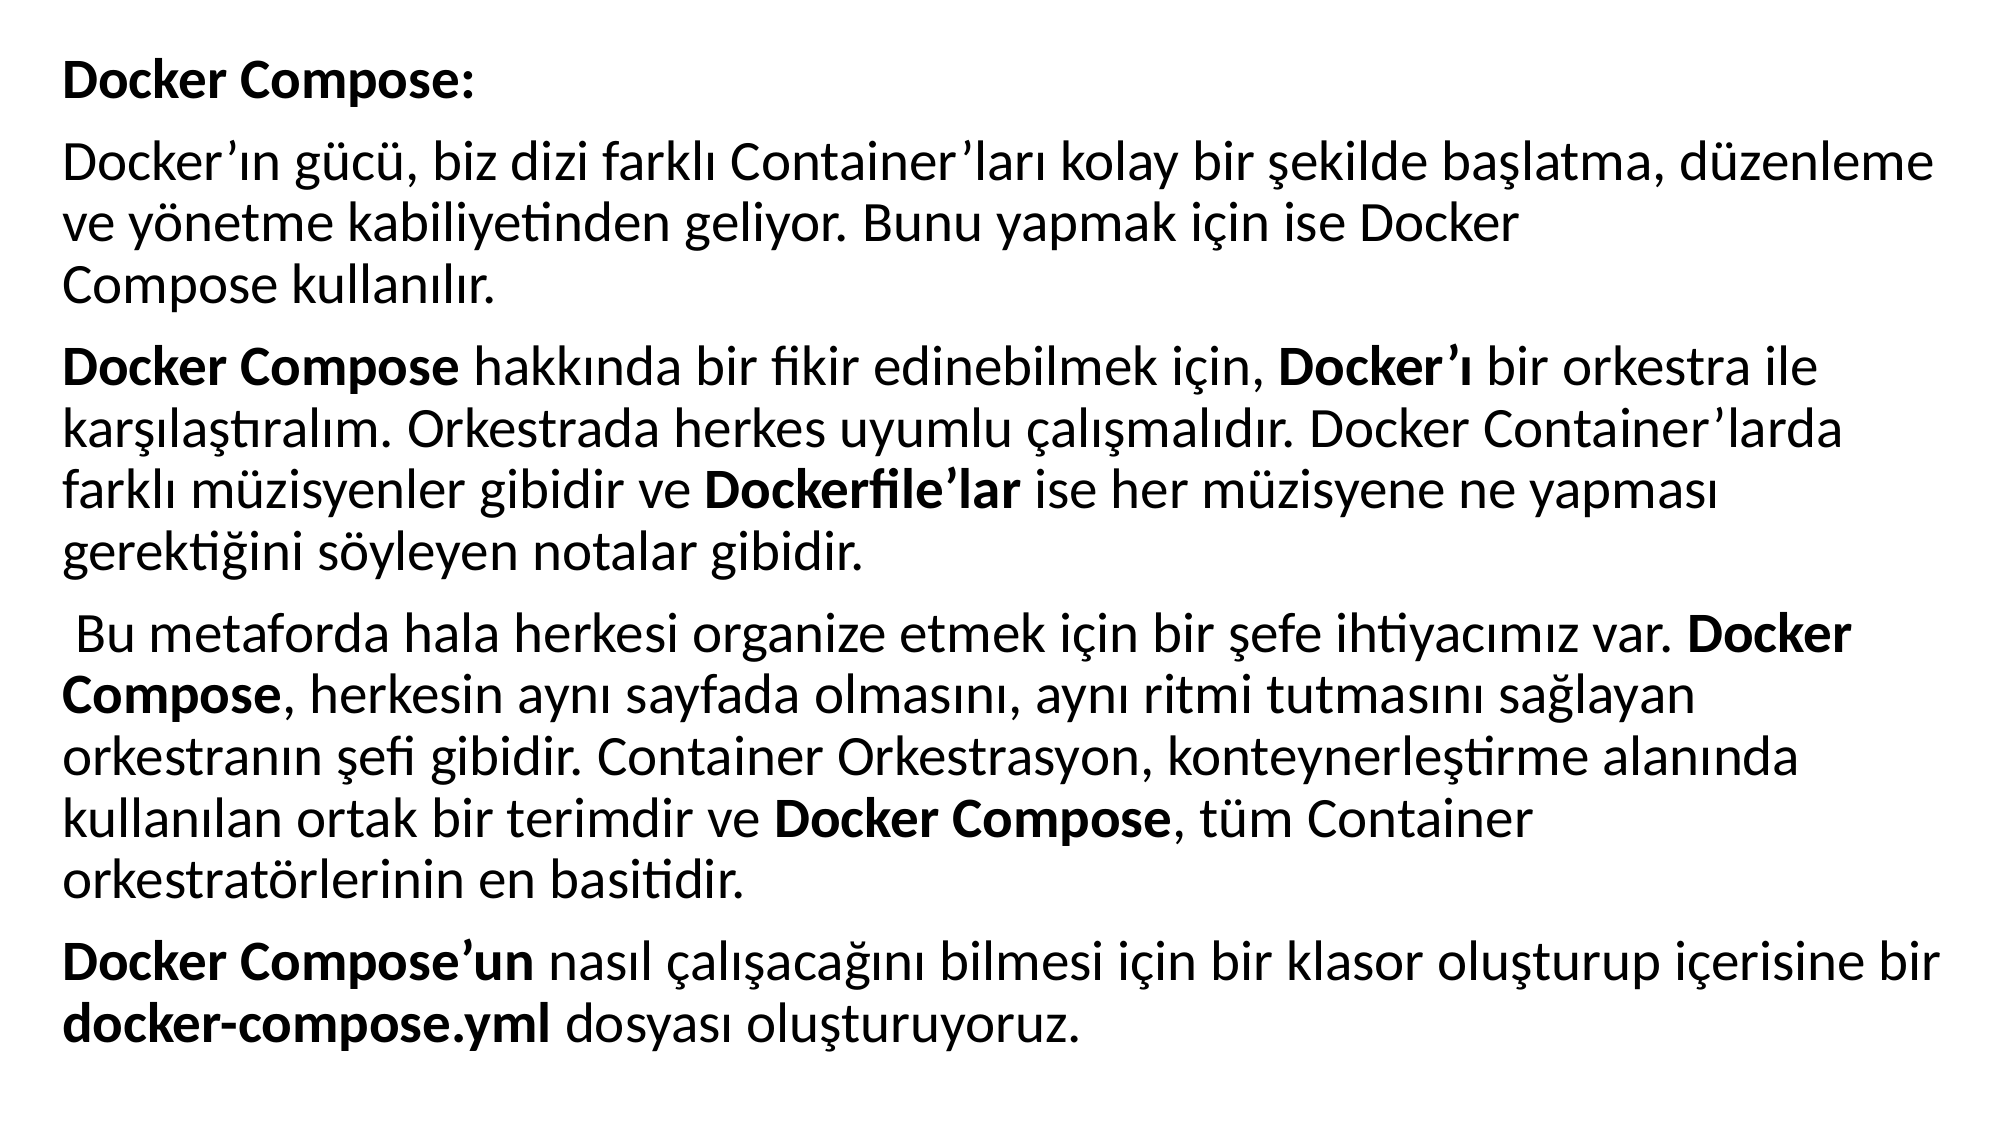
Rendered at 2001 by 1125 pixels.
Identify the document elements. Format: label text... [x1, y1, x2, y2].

list Docker Compose: Docker’ın gücü, biz dizi farklı Container’ları kolay bir şekilde başlatma, düzenleme ve yönetme kabiliyetinden geliyor. Bunu yapmak için ise Docker Compose kullanılır. Docker Compose hakkında bir fikir edinebilmek için, Docker’ı bir orkestra ile karşılaştıralım. Orkestrada herkes uyumlu çalışmalıdır. Docker Container’larda farklı müzisyenler gibidir ve Dockerfile’lar ise her müzisyene ne yapması gerektiğini söyleyen notalar gibidir. Bu metaforda hala herkesi organize etmek için bir şefe ihtiyacımız var. Docker Compose, herkesin aynı sayfada olmasını, aynı ritmi tutmasını sağlayan orkestranın şefi gibidir. Container Orkestrasyon, konteynerleştirme alanında kullanılan ortak bir terimdir ve Docker Compose, tüm Container orkestratörlerinin en basitidir. Docker Compose’un nasıl çalışacağını bilmesi için bir klasor oluşturup içerisine bir docker-compose.yml dosyası oluşturuyoruz. [47, 41, 1961, 1072]
